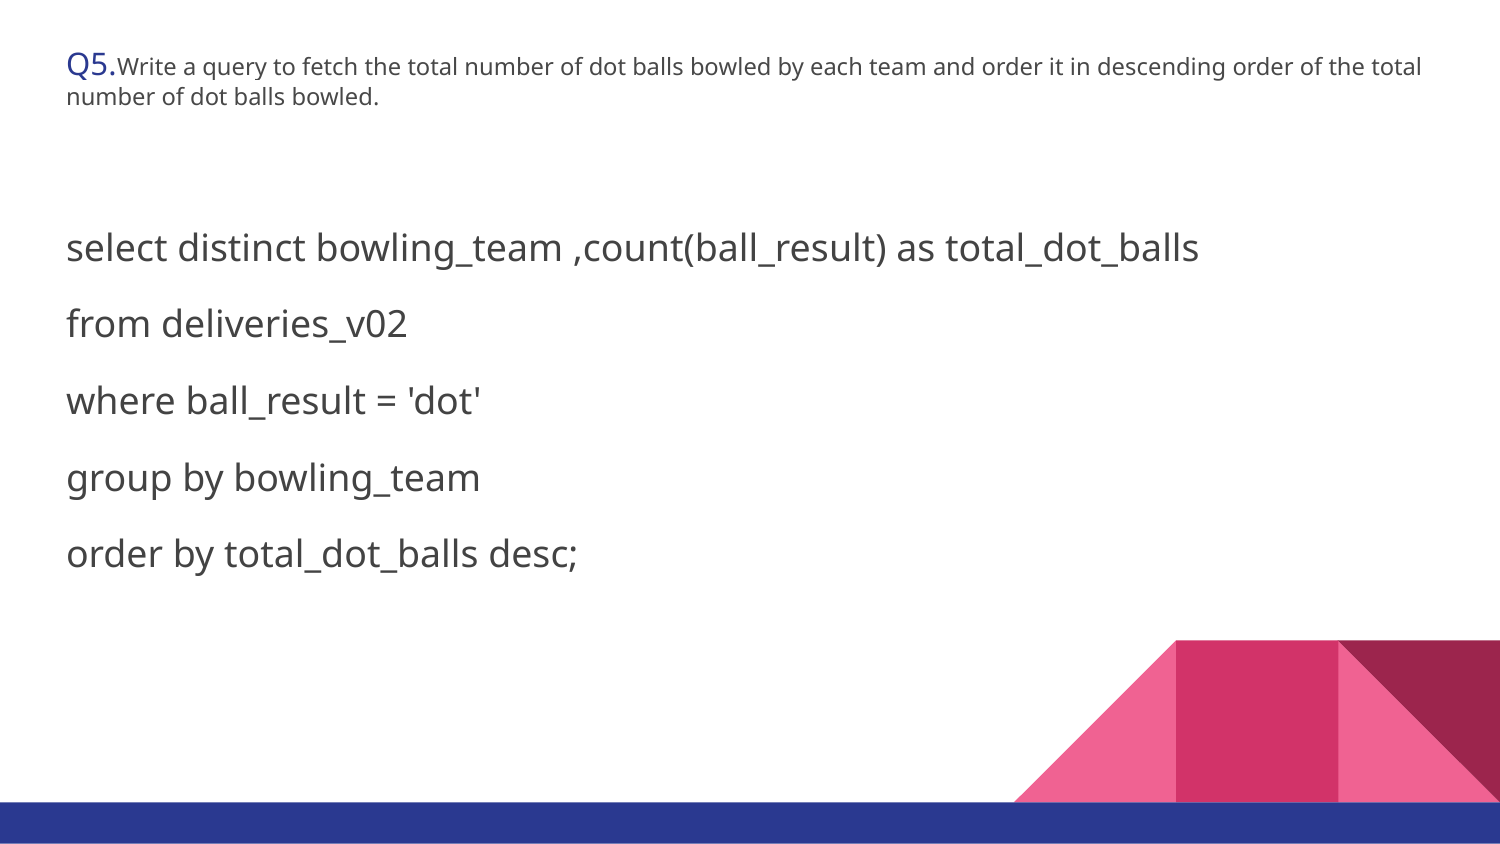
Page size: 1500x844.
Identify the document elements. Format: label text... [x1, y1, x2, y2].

title Q5.Write a query to fetch the total number of dot balls bowled by each team and order it in descending order of the total number of dot balls bowled. [51, 29, 1449, 126]
list select distinct bowling_team ,count(ball_result) as total_dot_balls from deliveries_v02 where ball_result = 'dot' group by bowling_team order by total_dot_balls desc; [51, 201, 1449, 750]
